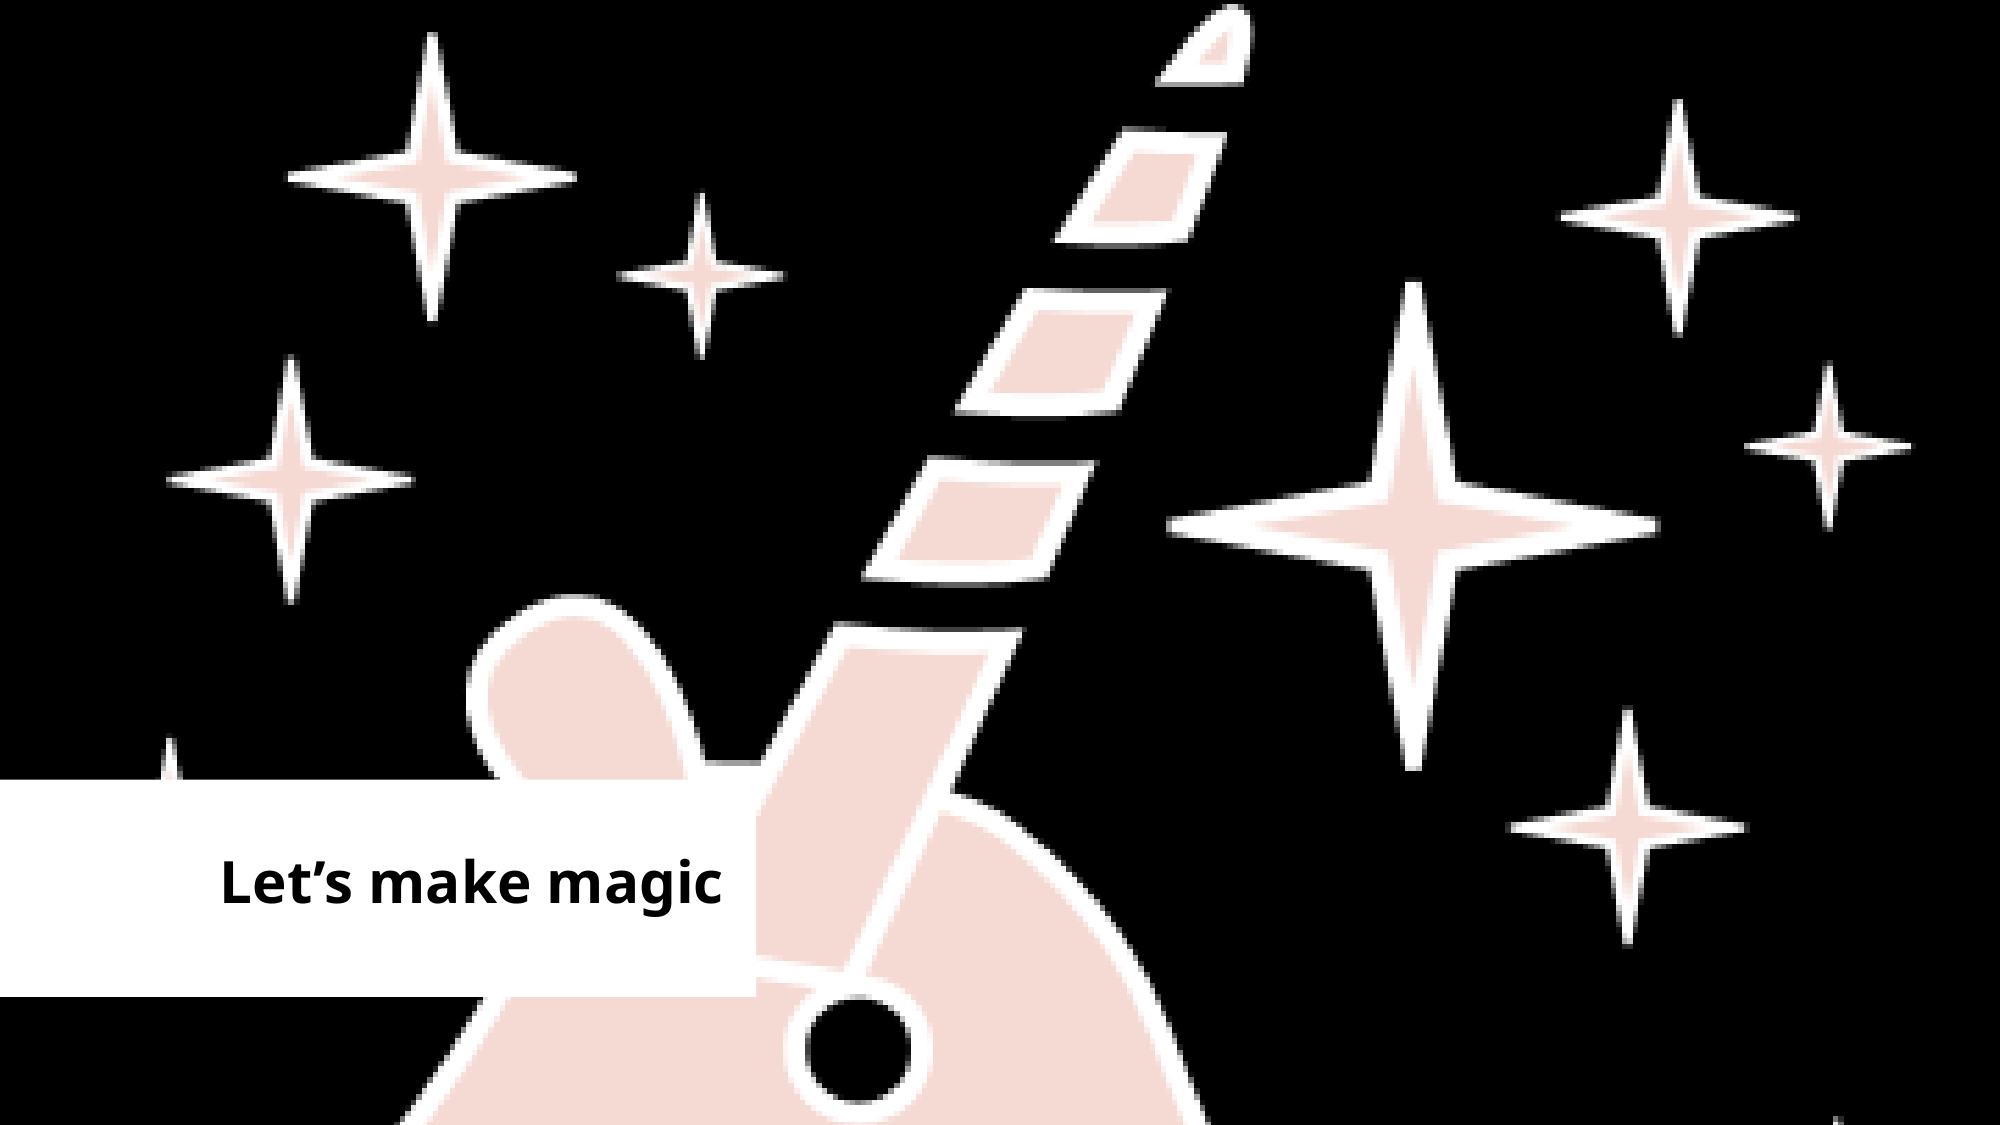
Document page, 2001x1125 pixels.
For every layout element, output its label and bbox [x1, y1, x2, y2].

list [0, 0, 2000, 1125]
